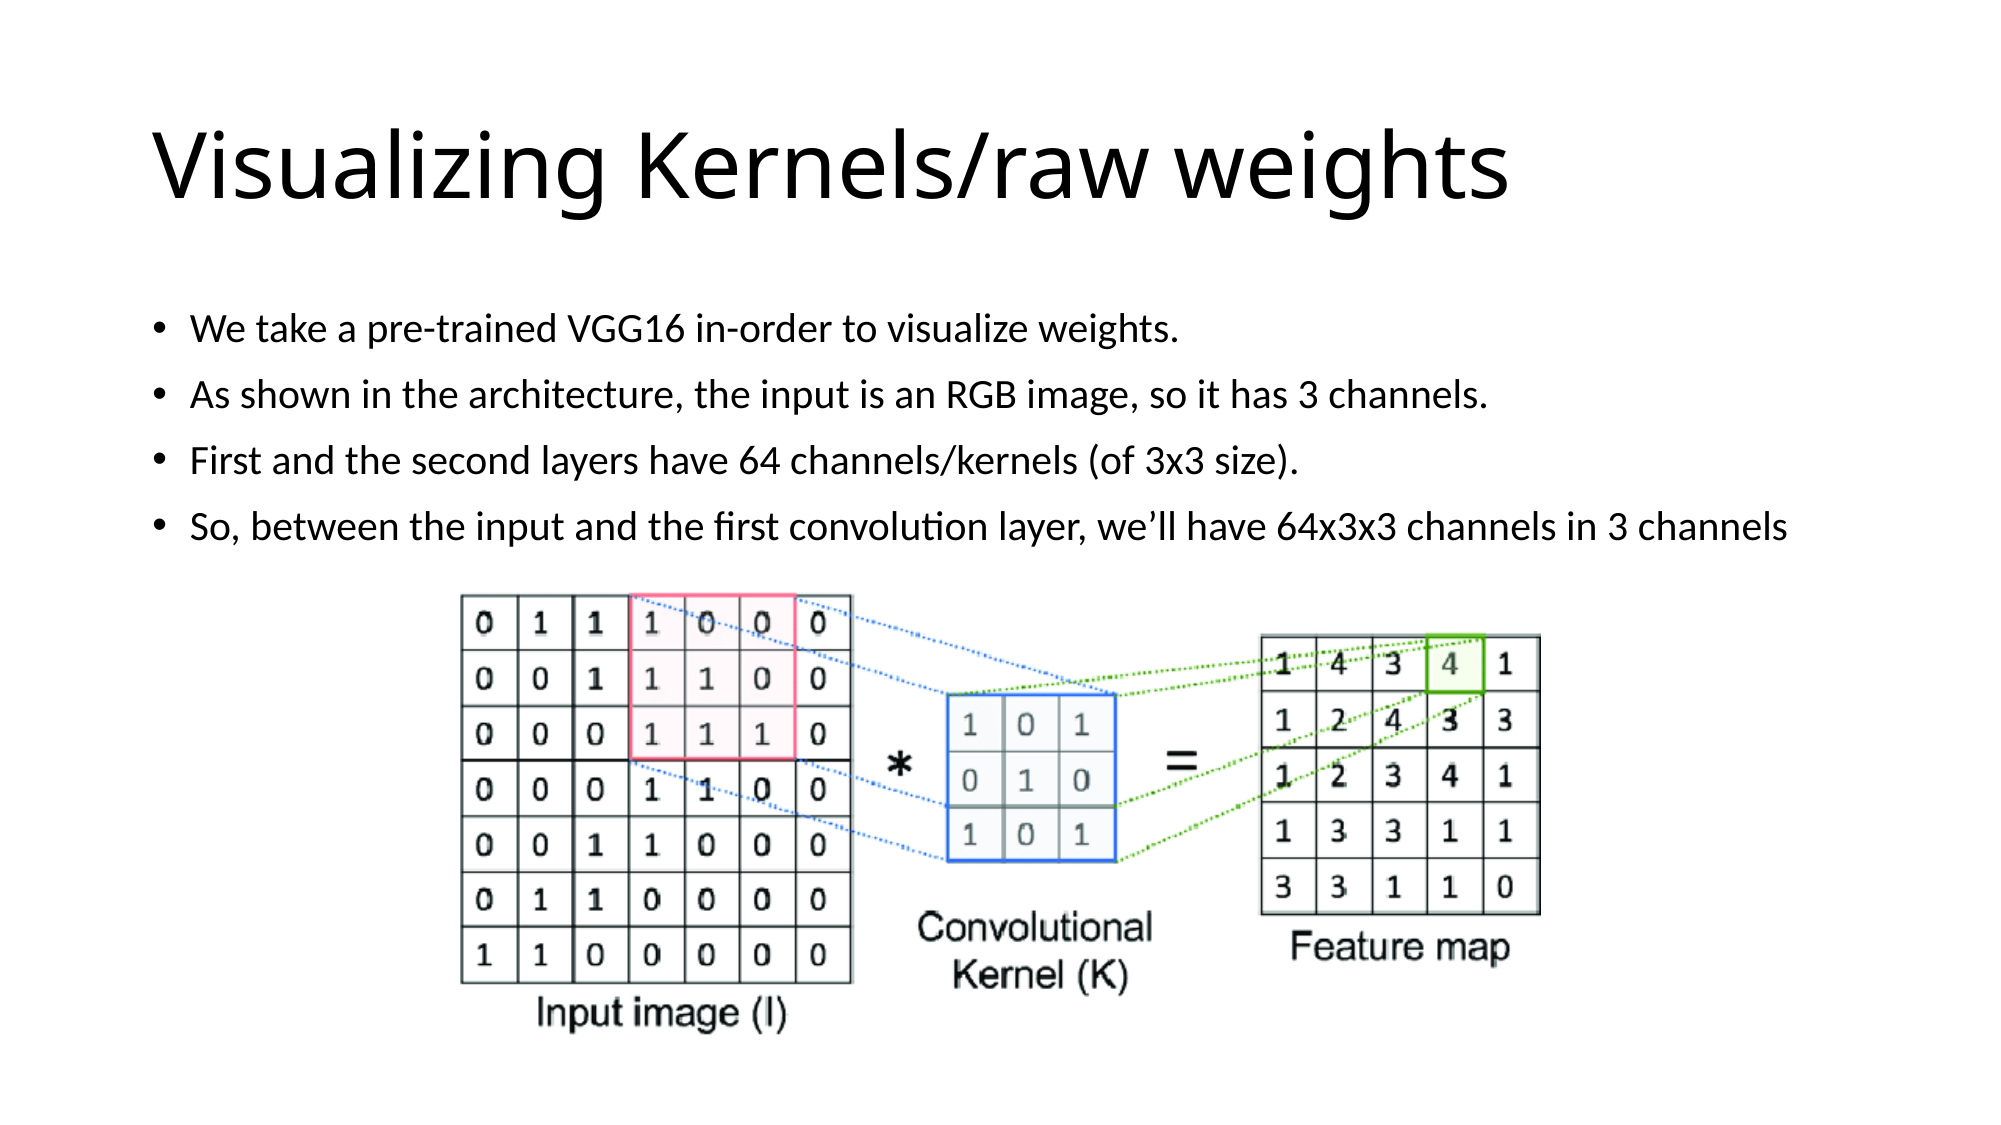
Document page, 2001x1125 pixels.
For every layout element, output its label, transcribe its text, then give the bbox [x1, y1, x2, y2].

title Visualizing Kernels/raw weights [137, 59, 1863, 278]
list We take a pre-trained VGG16 in-order to visualize weights. As shown in the architecture, the input is an RGB image, so it has 3 channels. First and the second layers have 64 channels/kernels (of 3x3 size). So, between the input and the first convolution layer, we’ll have 64x3x3 channels in 3 channels [137, 299, 1863, 1014]
picture [459, 590, 1541, 1036]
